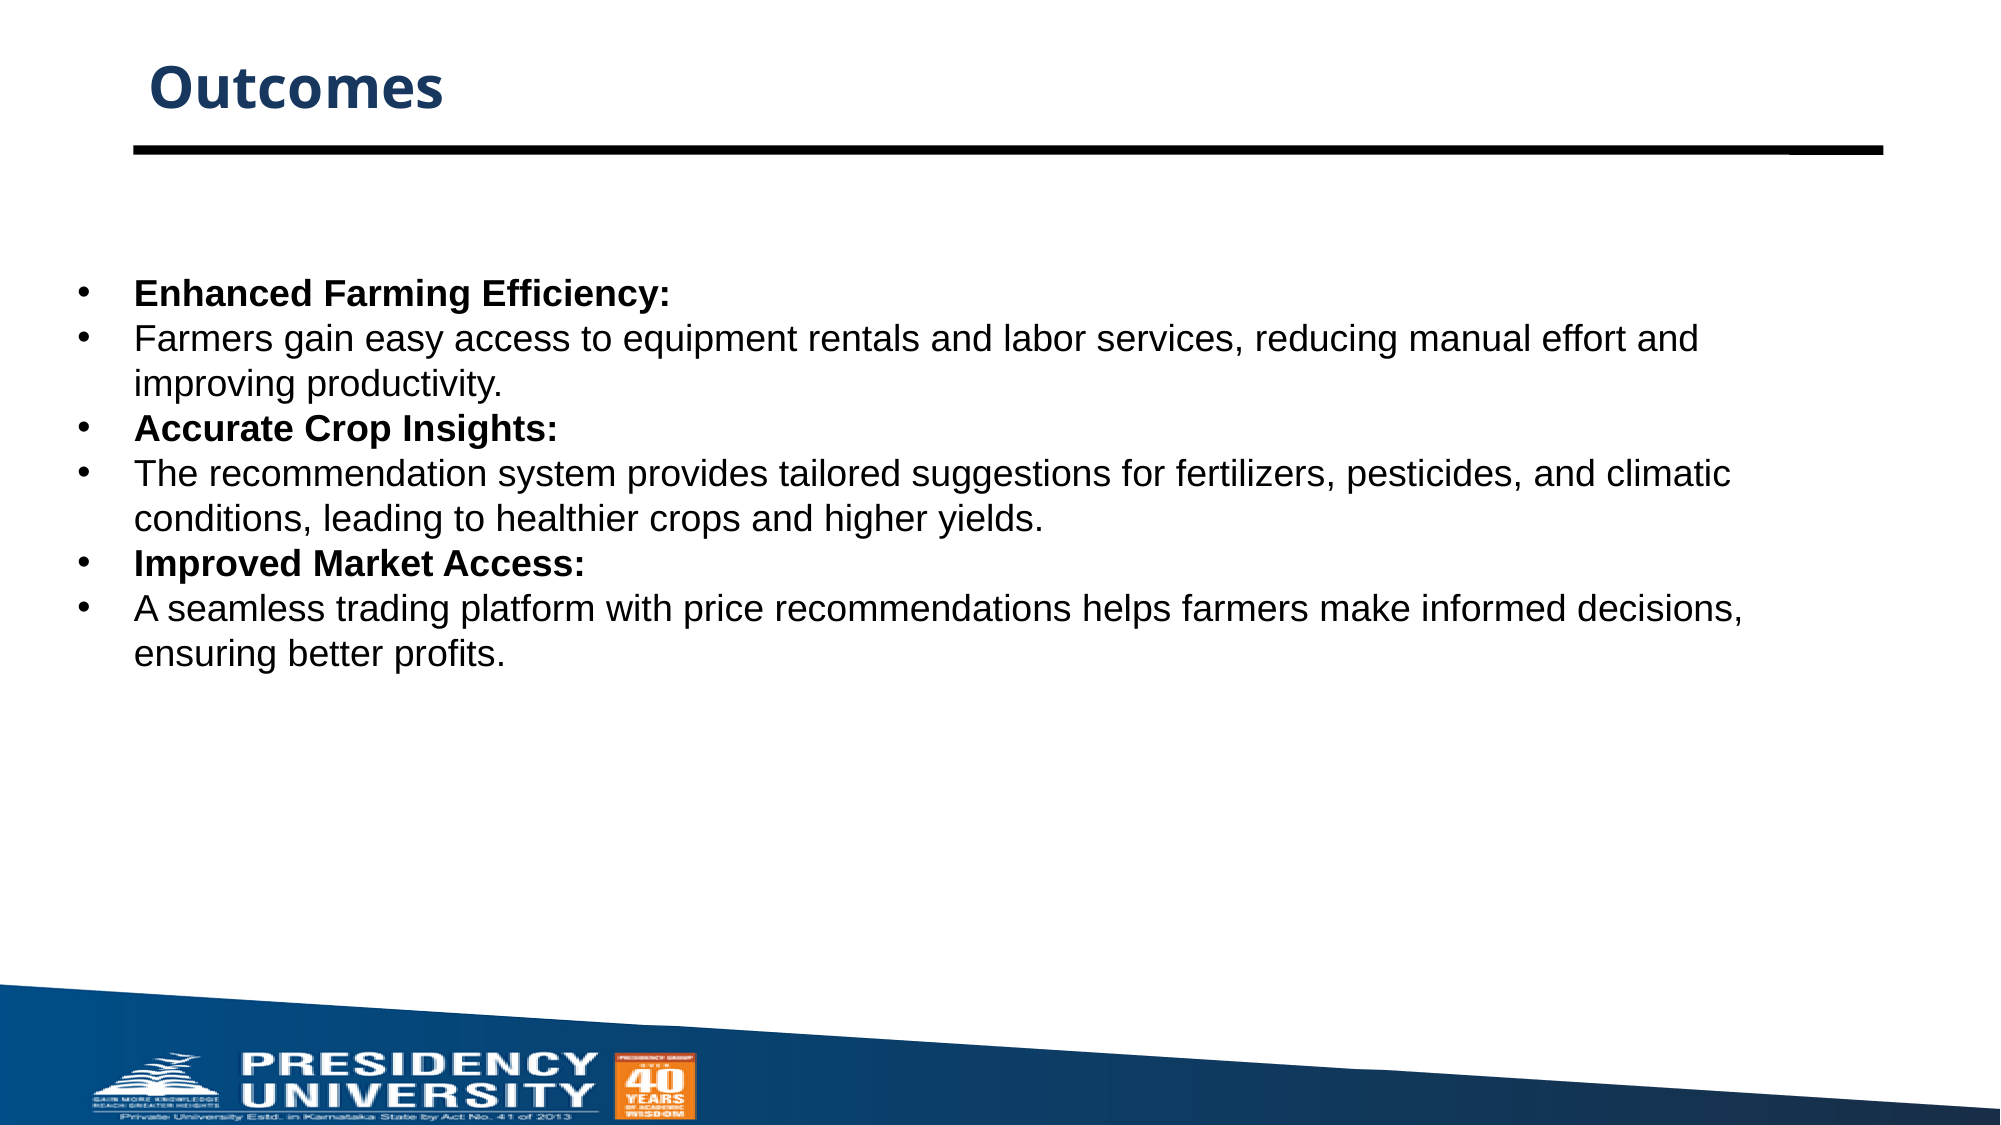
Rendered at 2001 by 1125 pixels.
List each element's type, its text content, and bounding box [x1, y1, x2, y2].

title Outcomes [133, 45, 1884, 125]
picture [0, 982, 2000, 1125]
list Enhanced Farming Efficiency: Farmers gain easy access to equipment rentals and labor services, reducing manual effort and improving productivity. Accurate Crop Insights: The recommendation system provides tailored suggestions for fertilizers, pesticides, and climatic conditions, leading to healthier crops and higher yields. Improved Market Access: A seamless trading platform with price recommendations helps farmers make informed decisions, ensuring better profits. [62, 167, 1875, 821]
